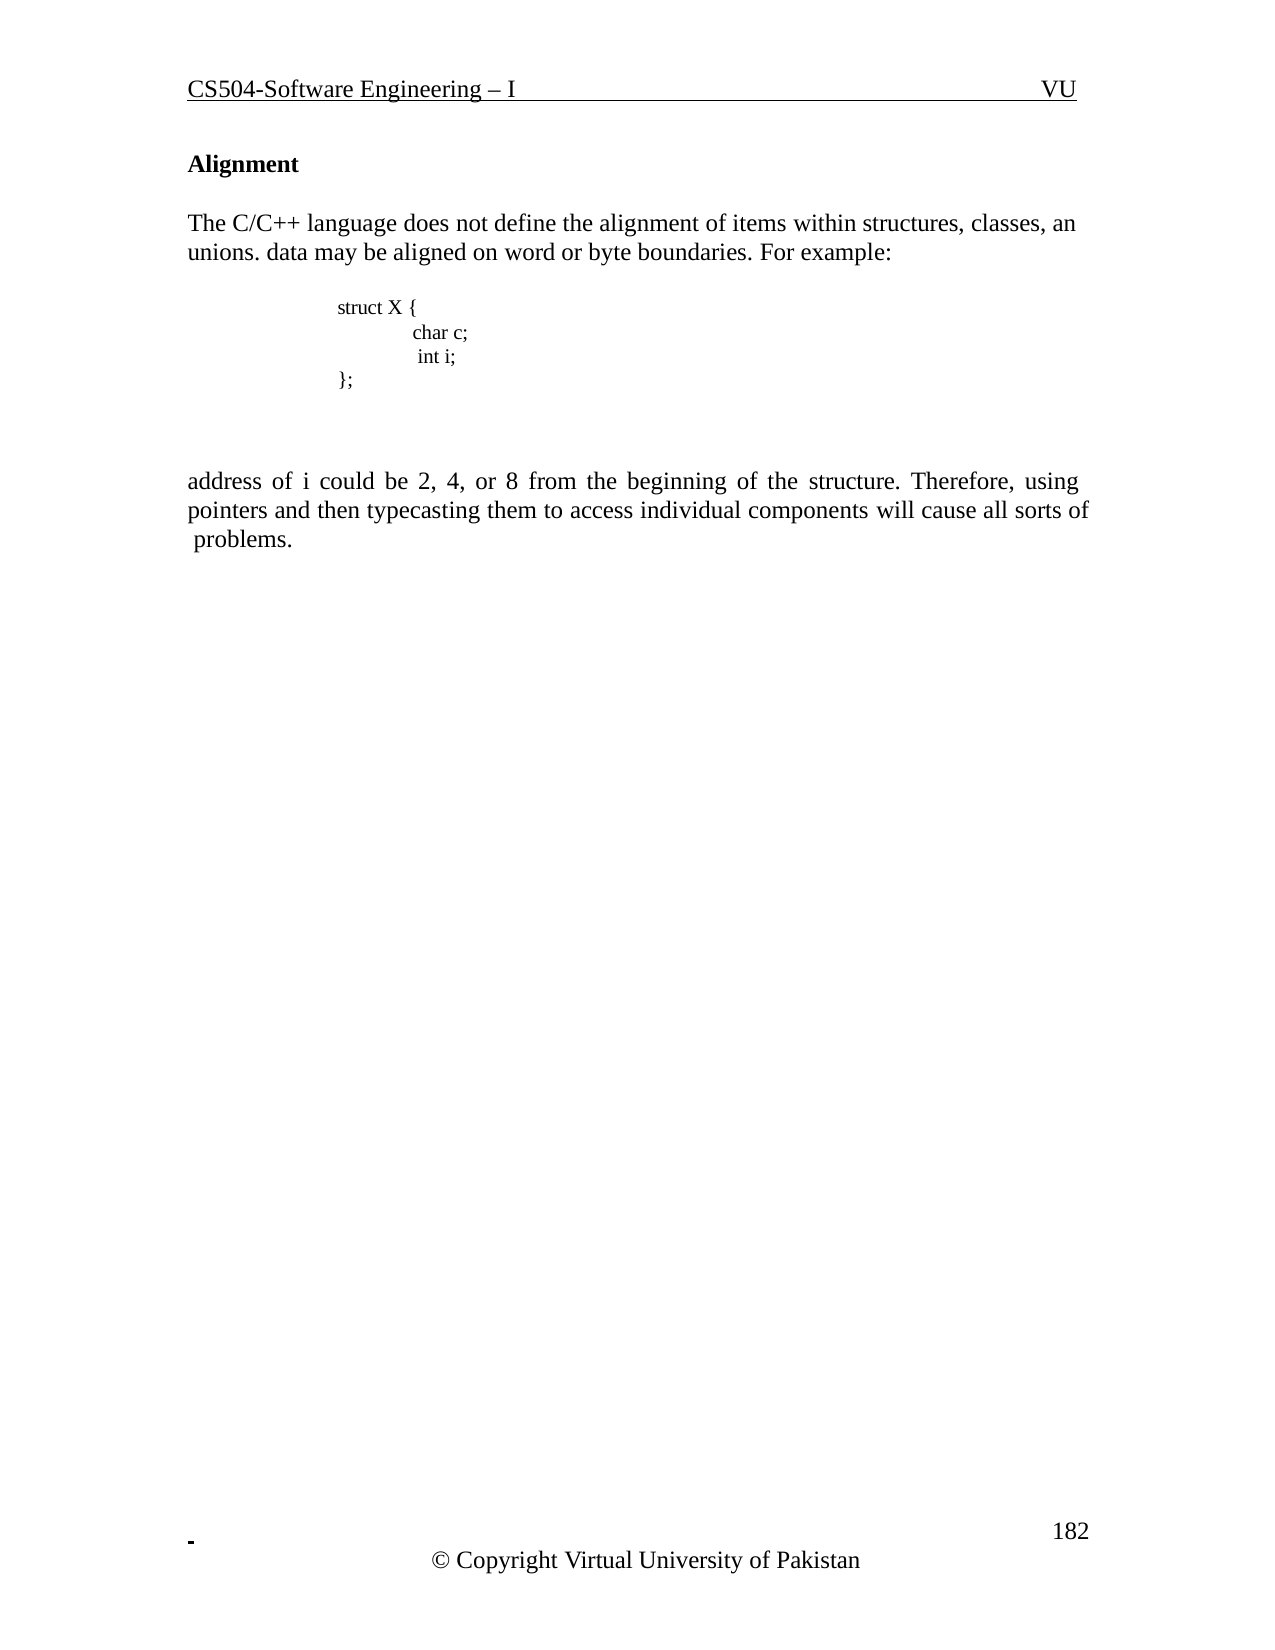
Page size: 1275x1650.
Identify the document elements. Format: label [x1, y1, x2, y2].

text_box [185, 72, 1080, 103]
slide_number [185, 1509, 1092, 1650]
text_box [185, 465, 1090, 553]
text_box [185, 147, 1090, 391]
